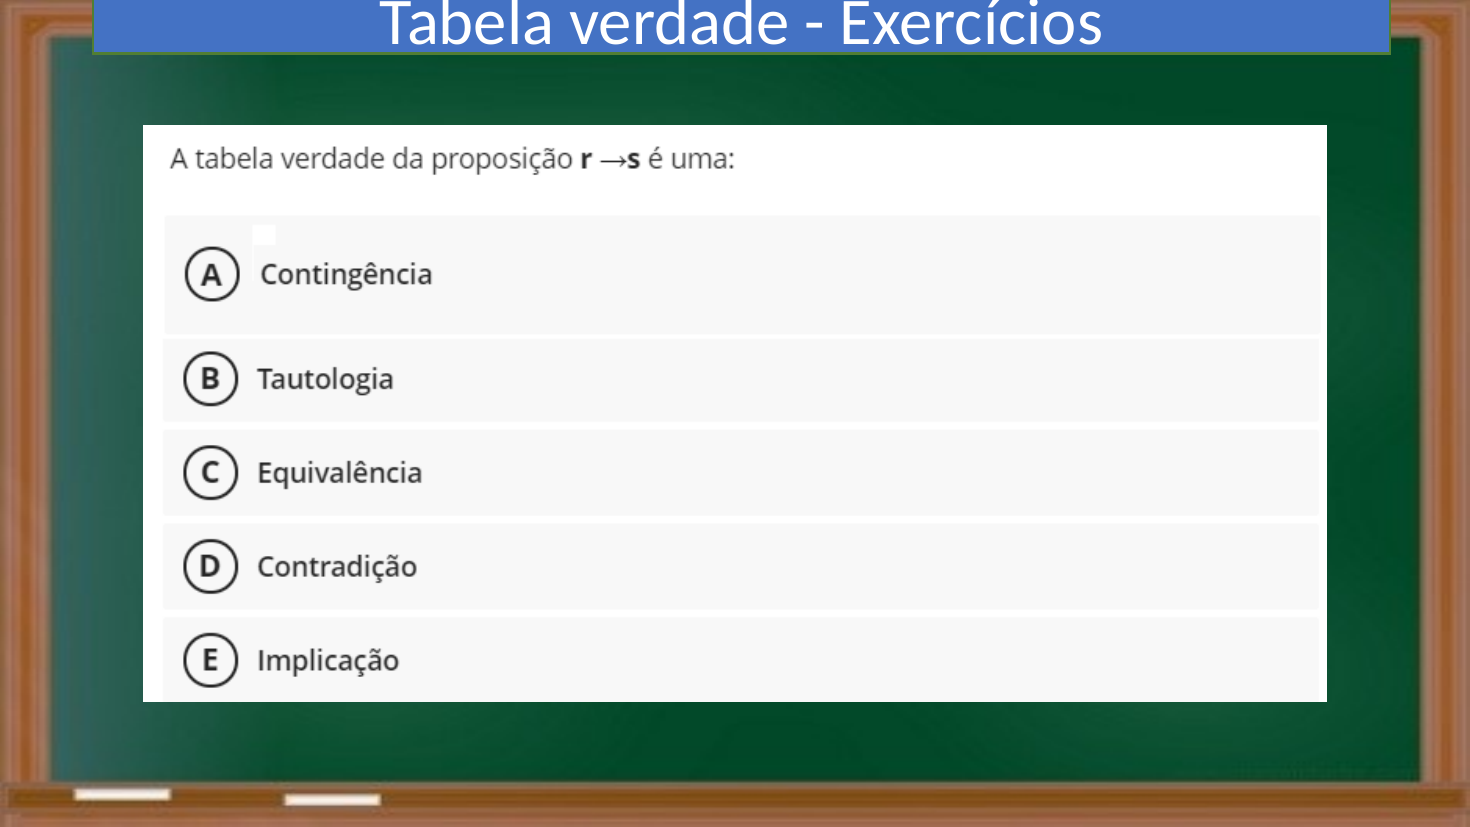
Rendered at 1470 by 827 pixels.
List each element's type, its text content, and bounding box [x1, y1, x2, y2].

picture [0, 0, 1470, 827]
text_box Tabela verdade - Exercícios [93, 0, 1391, 54]
